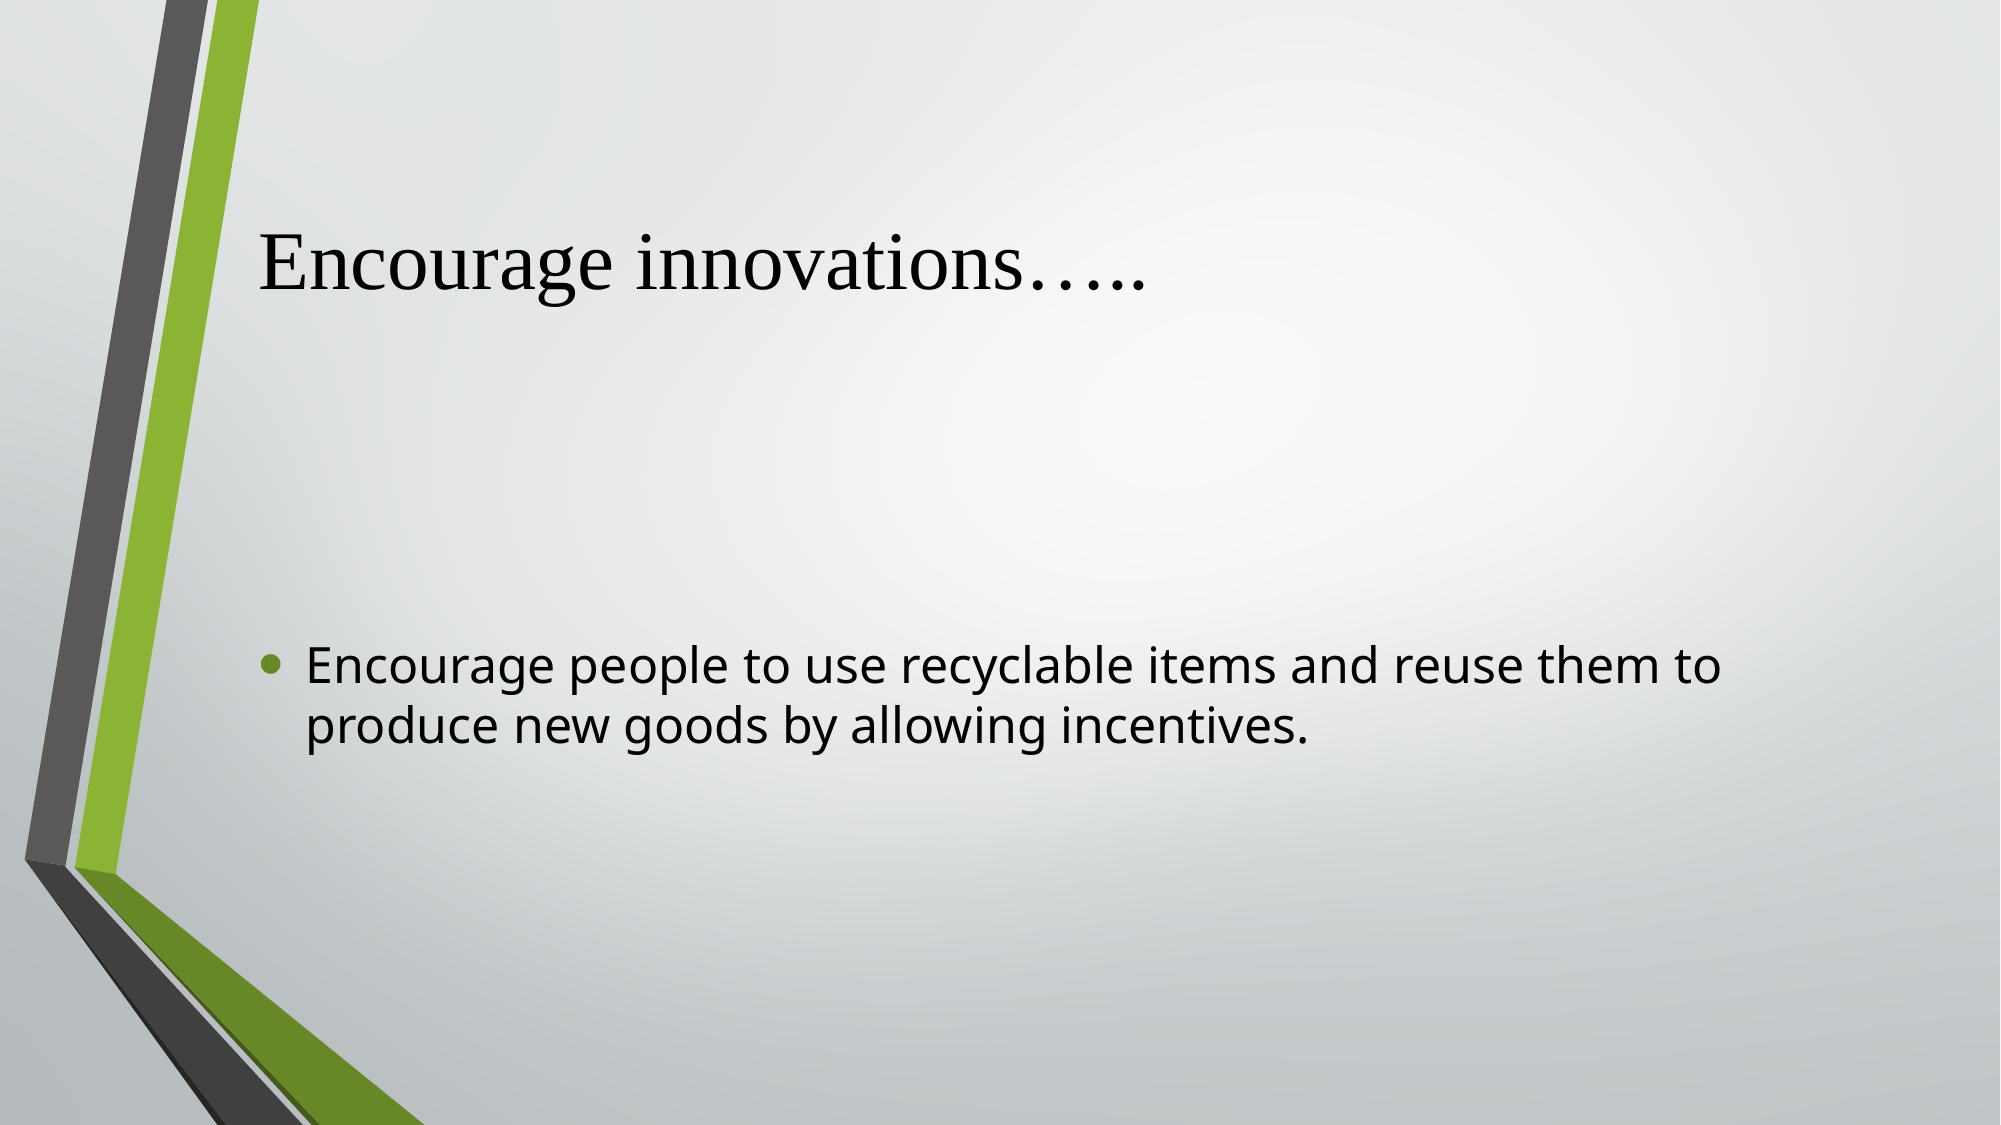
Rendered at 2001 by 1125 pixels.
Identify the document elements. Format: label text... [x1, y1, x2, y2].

list Encourage people to use recyclable items and reuse them to produce new goods by allowing incentives. [243, 437, 1887, 950]
title Encourage innovations….. [243, 112, 1887, 400]
